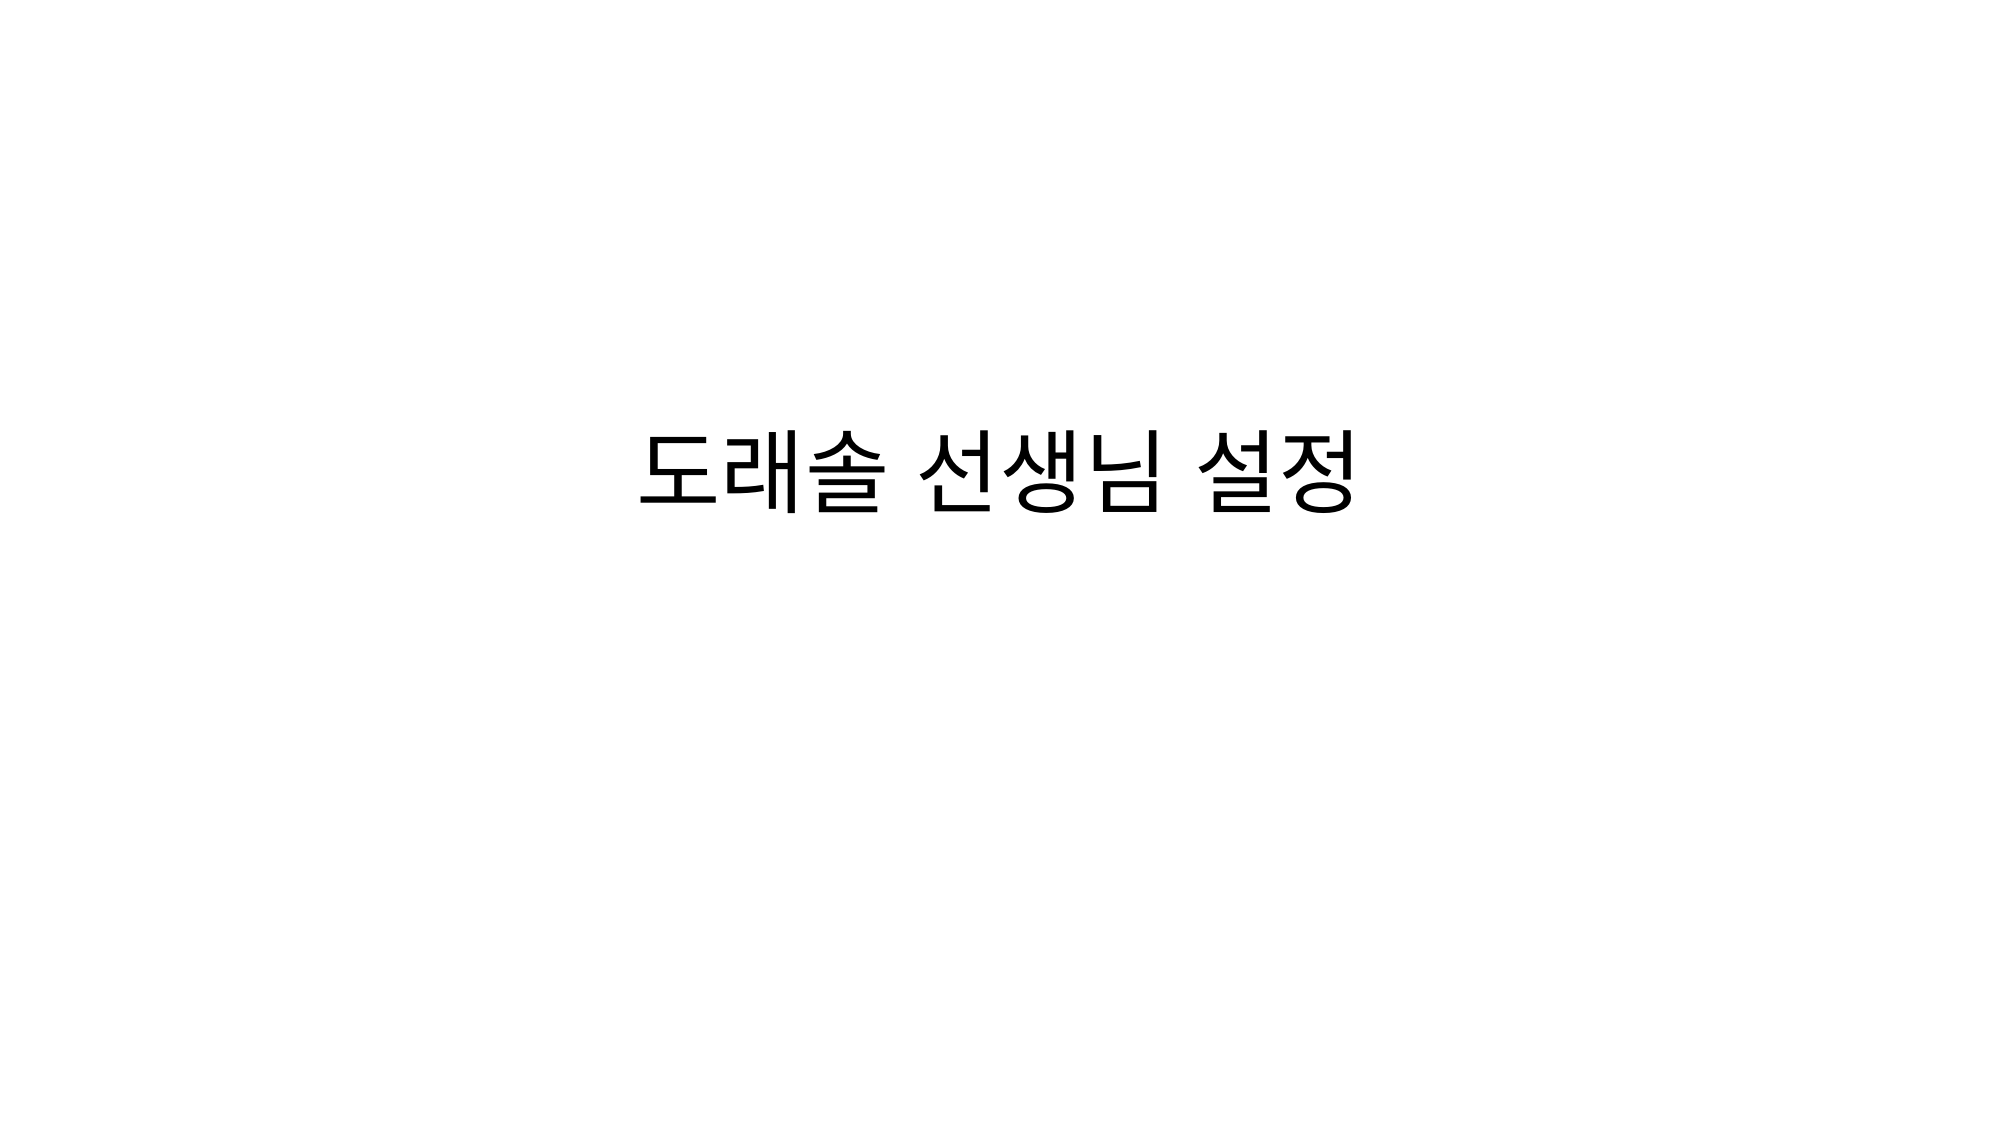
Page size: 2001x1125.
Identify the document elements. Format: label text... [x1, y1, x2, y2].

title 도래솔 선생님 설정 [150, 349, 1850, 591]
